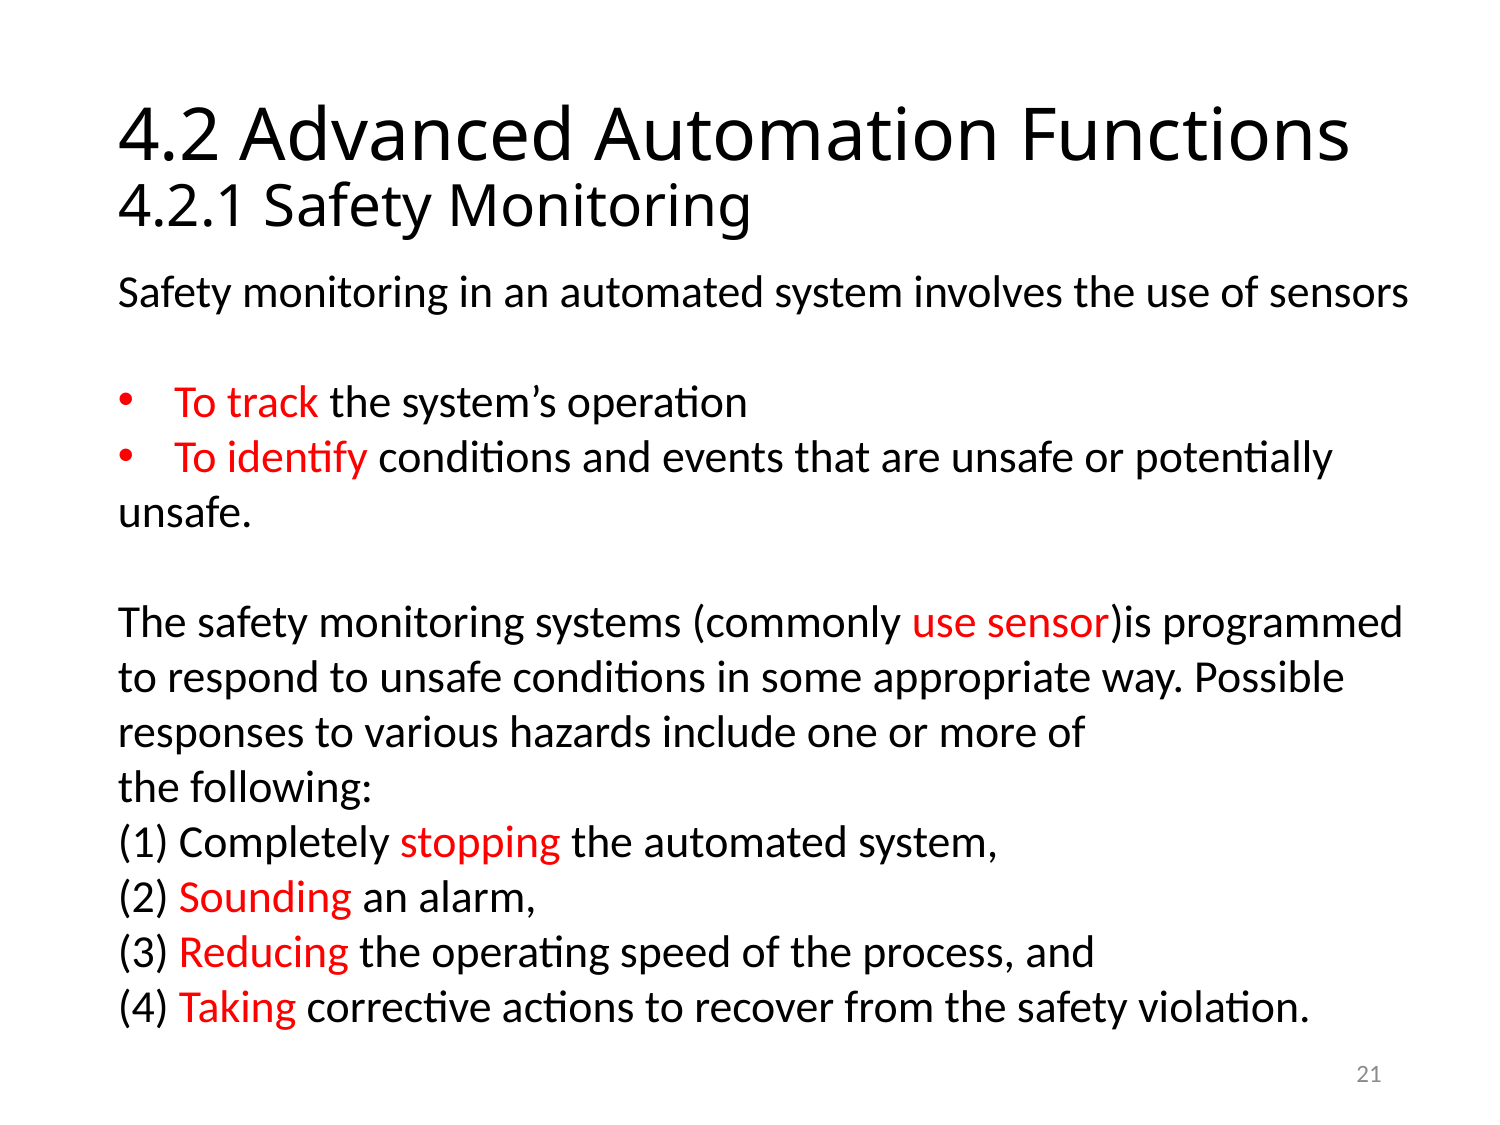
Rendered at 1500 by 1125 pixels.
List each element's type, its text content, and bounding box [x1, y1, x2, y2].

slide_number 21 [1059, 1042, 1397, 1103]
text_box Safety monitoring in an automated system involves the use of sensors To track the system’s operation To identify conditions and events that are unsafe or potentially unsafe. The safety monitoring systems (commonly use sensor)is programmed to respond to unsafe conditions in some appropriate way. Possible responses to various hazards include one or more of the following: (1) Completely stopping the automated system, (2) Sounding an alarm, (3) Reducing the operating speed of the process, and (4) Taking corrective actions to recover from the safety violation. [103, 254, 1448, 1039]
title 4.2 Advanced Automation Functions 4.2.1 Safety Monitoring [103, 59, 1397, 254]
